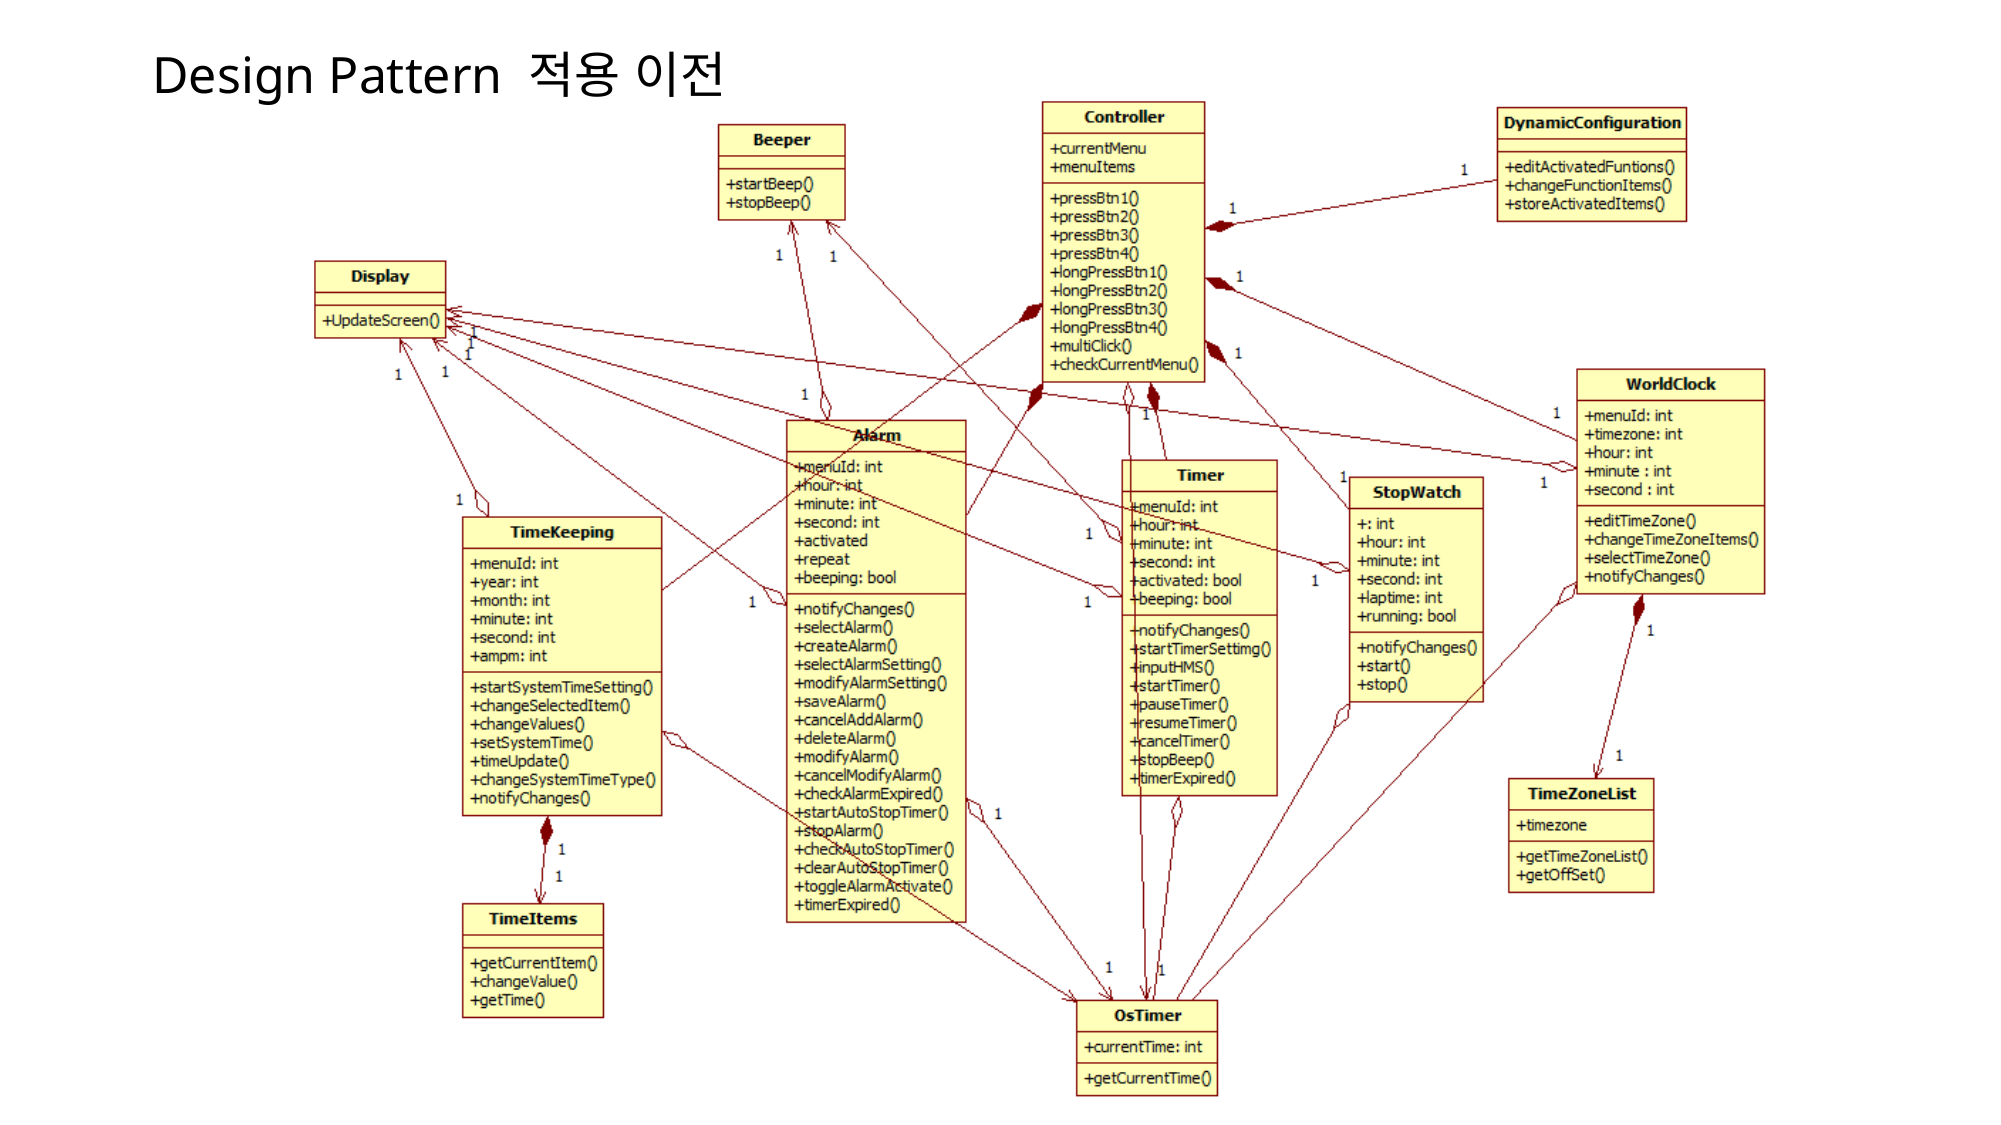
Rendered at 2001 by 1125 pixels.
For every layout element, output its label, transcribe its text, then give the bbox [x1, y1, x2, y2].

title Design Pattern 적용 이전 [137, 59, 1863, 96]
picture [286, 73, 1794, 1125]
